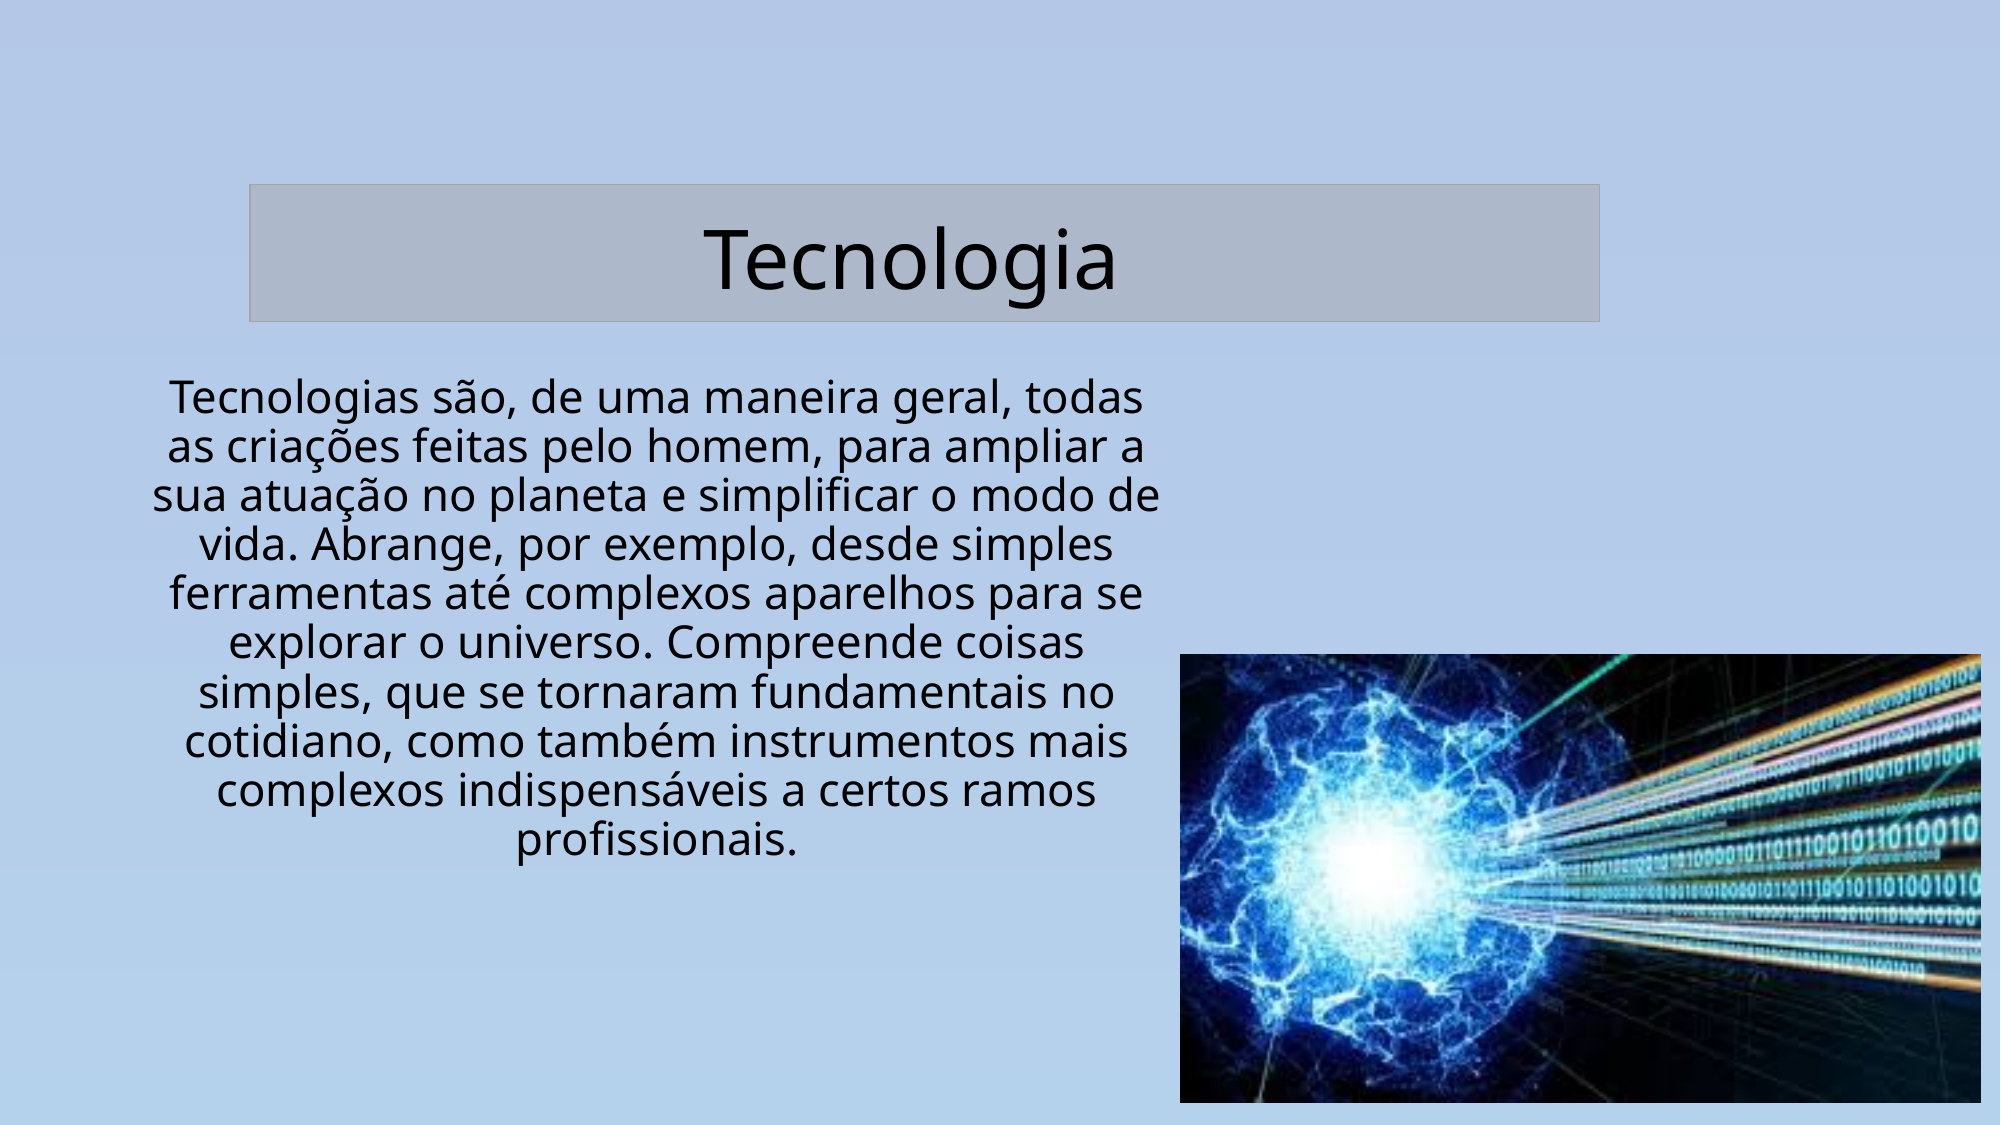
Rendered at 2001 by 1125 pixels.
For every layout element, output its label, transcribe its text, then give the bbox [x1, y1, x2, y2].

picture [1180, 654, 1981, 1103]
subtitle Tecnologias são, de uma maneira geral, todas as criações feitas pelo homem, para ampliar a sua atuação no planeta e simplificar o modo de vida. Abrange, por exemplo, desde simples ferramentas até complexos aparelhos para se explorar o universo. Compreende coisas simples, que se tornaram fundamentais no cotidiano, como também instrumentos mais complexos indispensáveis a certos ramos profissionais. [133, 366, 1181, 880]
title Tecnologia [249, 184, 1600, 322]
